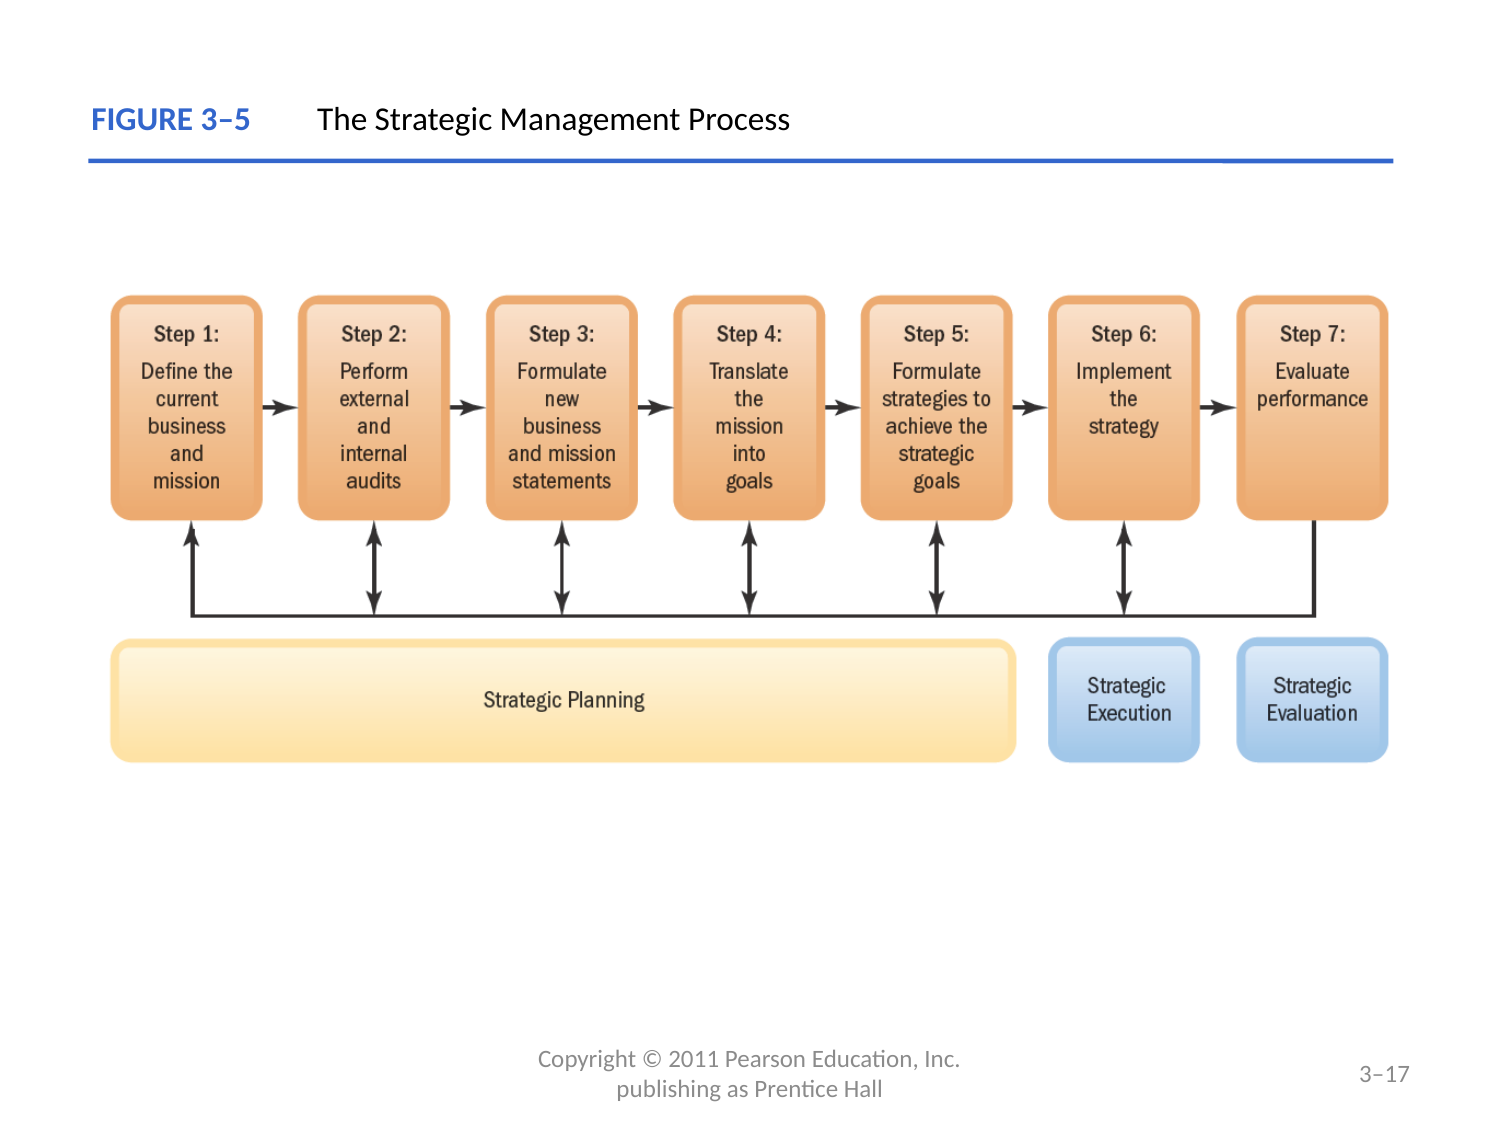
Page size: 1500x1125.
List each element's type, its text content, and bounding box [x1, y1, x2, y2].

slide_number 3–17 [1074, 1042, 1425, 1103]
text_box FIGURE 3–5 The Strategic Management Process [76, 89, 1412, 145]
footer Copyright © 2011 Pearson Education, Inc. publishing as Prentice Hall [512, 1042, 988, 1103]
picture [103, 288, 1396, 771]
